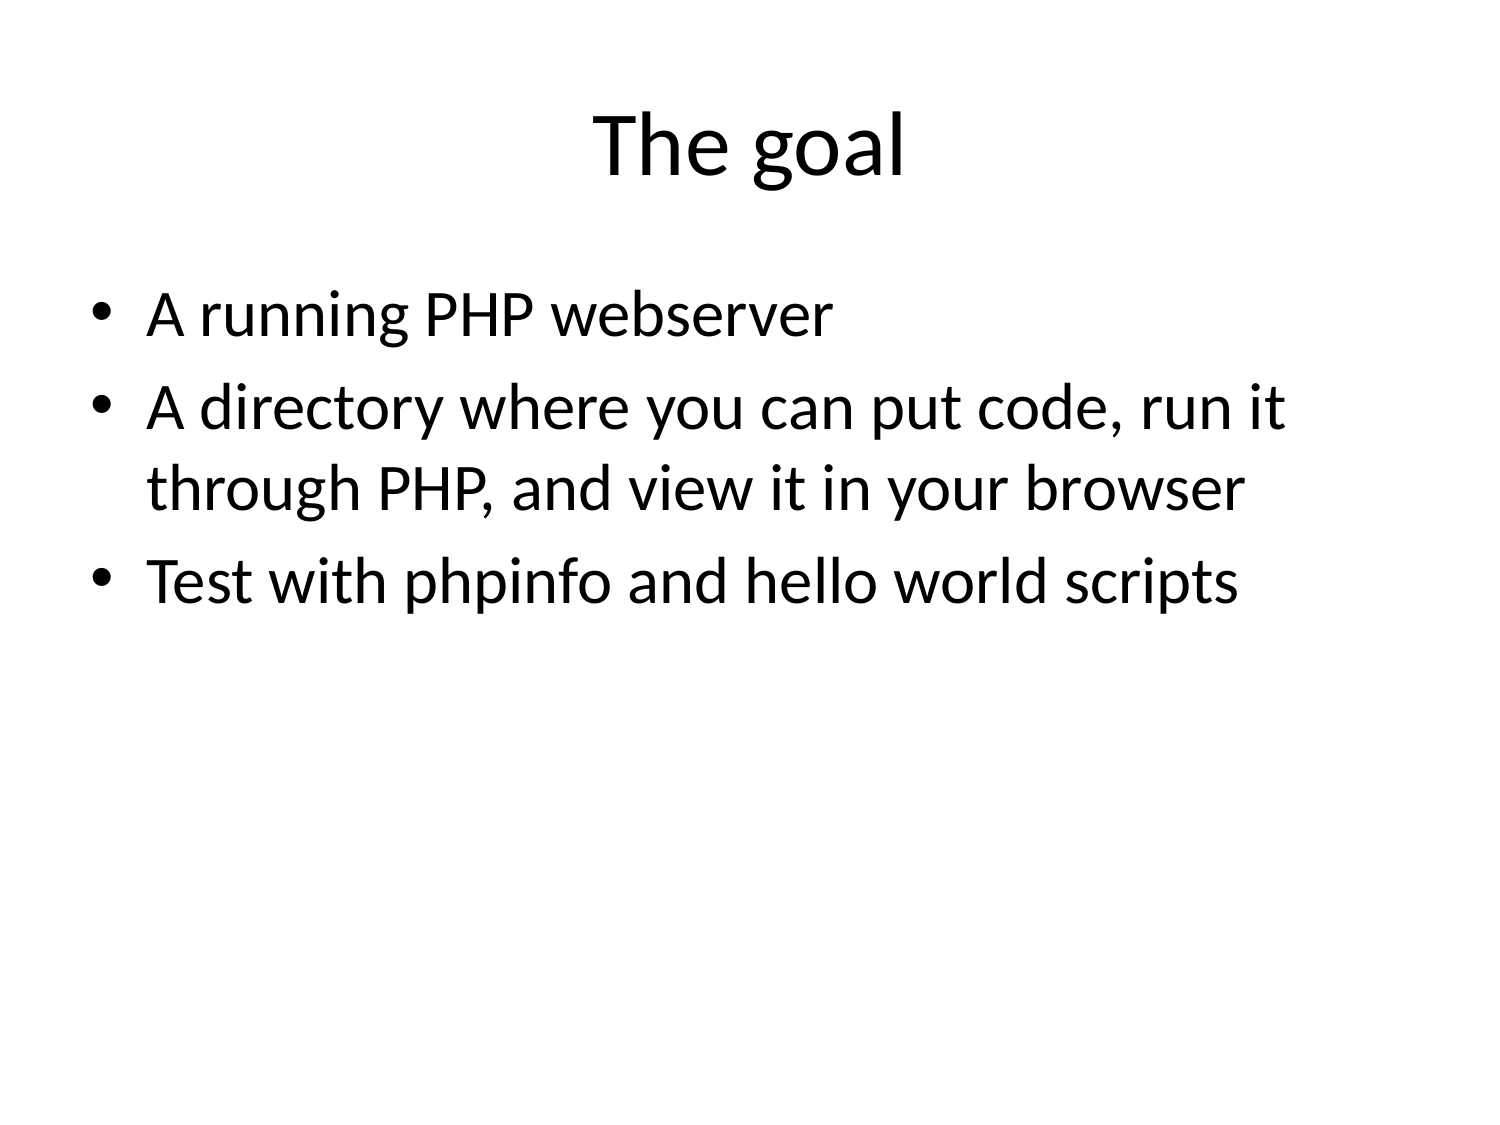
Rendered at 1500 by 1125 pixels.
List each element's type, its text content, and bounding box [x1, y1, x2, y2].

list A running PHP webserver A directory where you can put code, run it through PHP, and view it in your browser Test with phpinfo and hello world scripts [75, 262, 1425, 1005]
title The goal [75, 45, 1425, 233]
